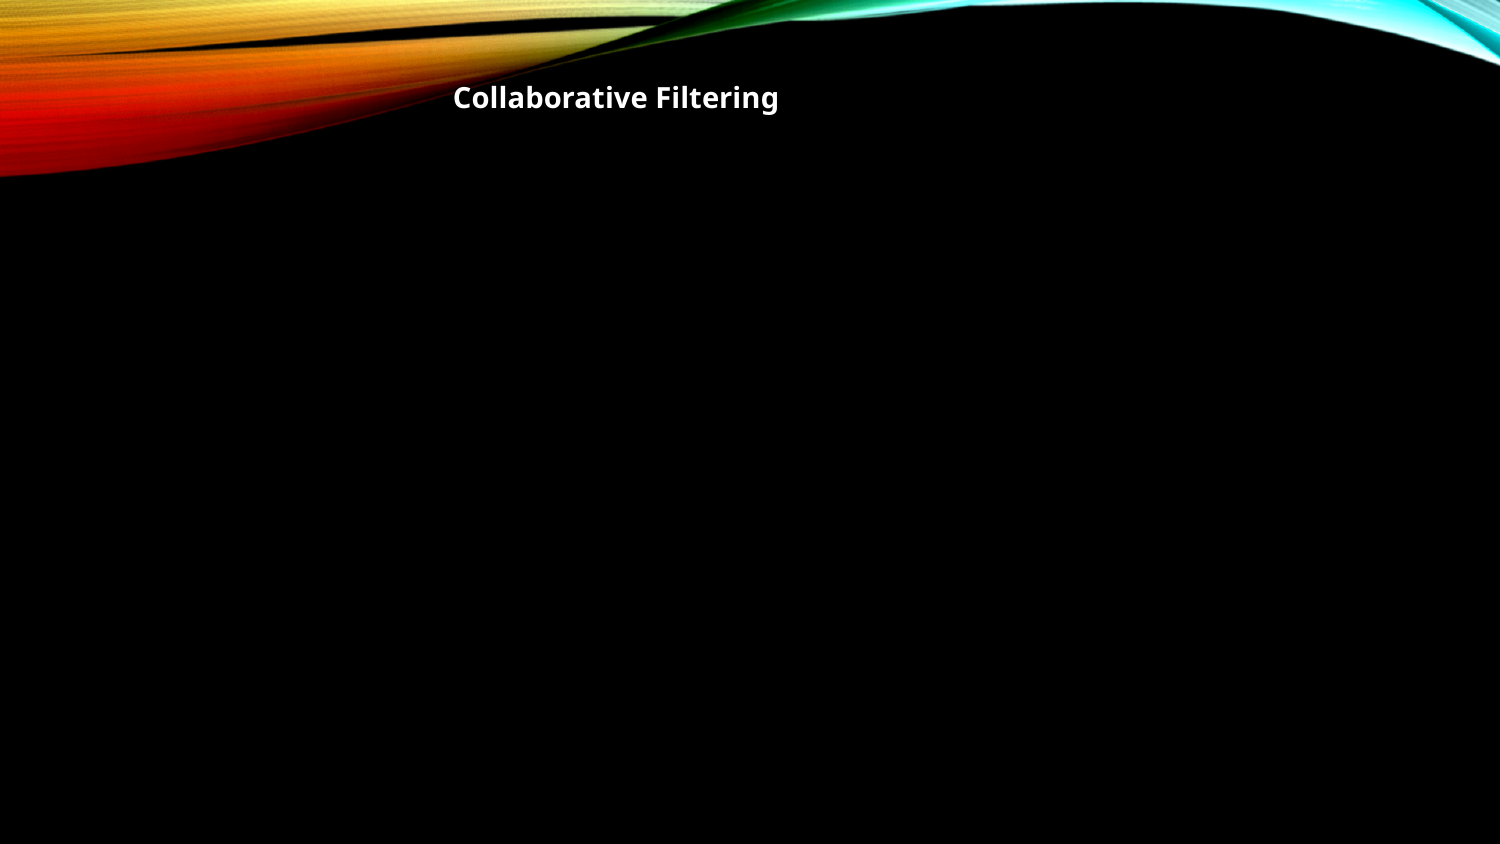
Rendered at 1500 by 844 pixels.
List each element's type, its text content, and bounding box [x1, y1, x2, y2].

picture [0, 0, 1500, 178]
text_box Collaborative Filtering [437, 64, 1411, 130]
